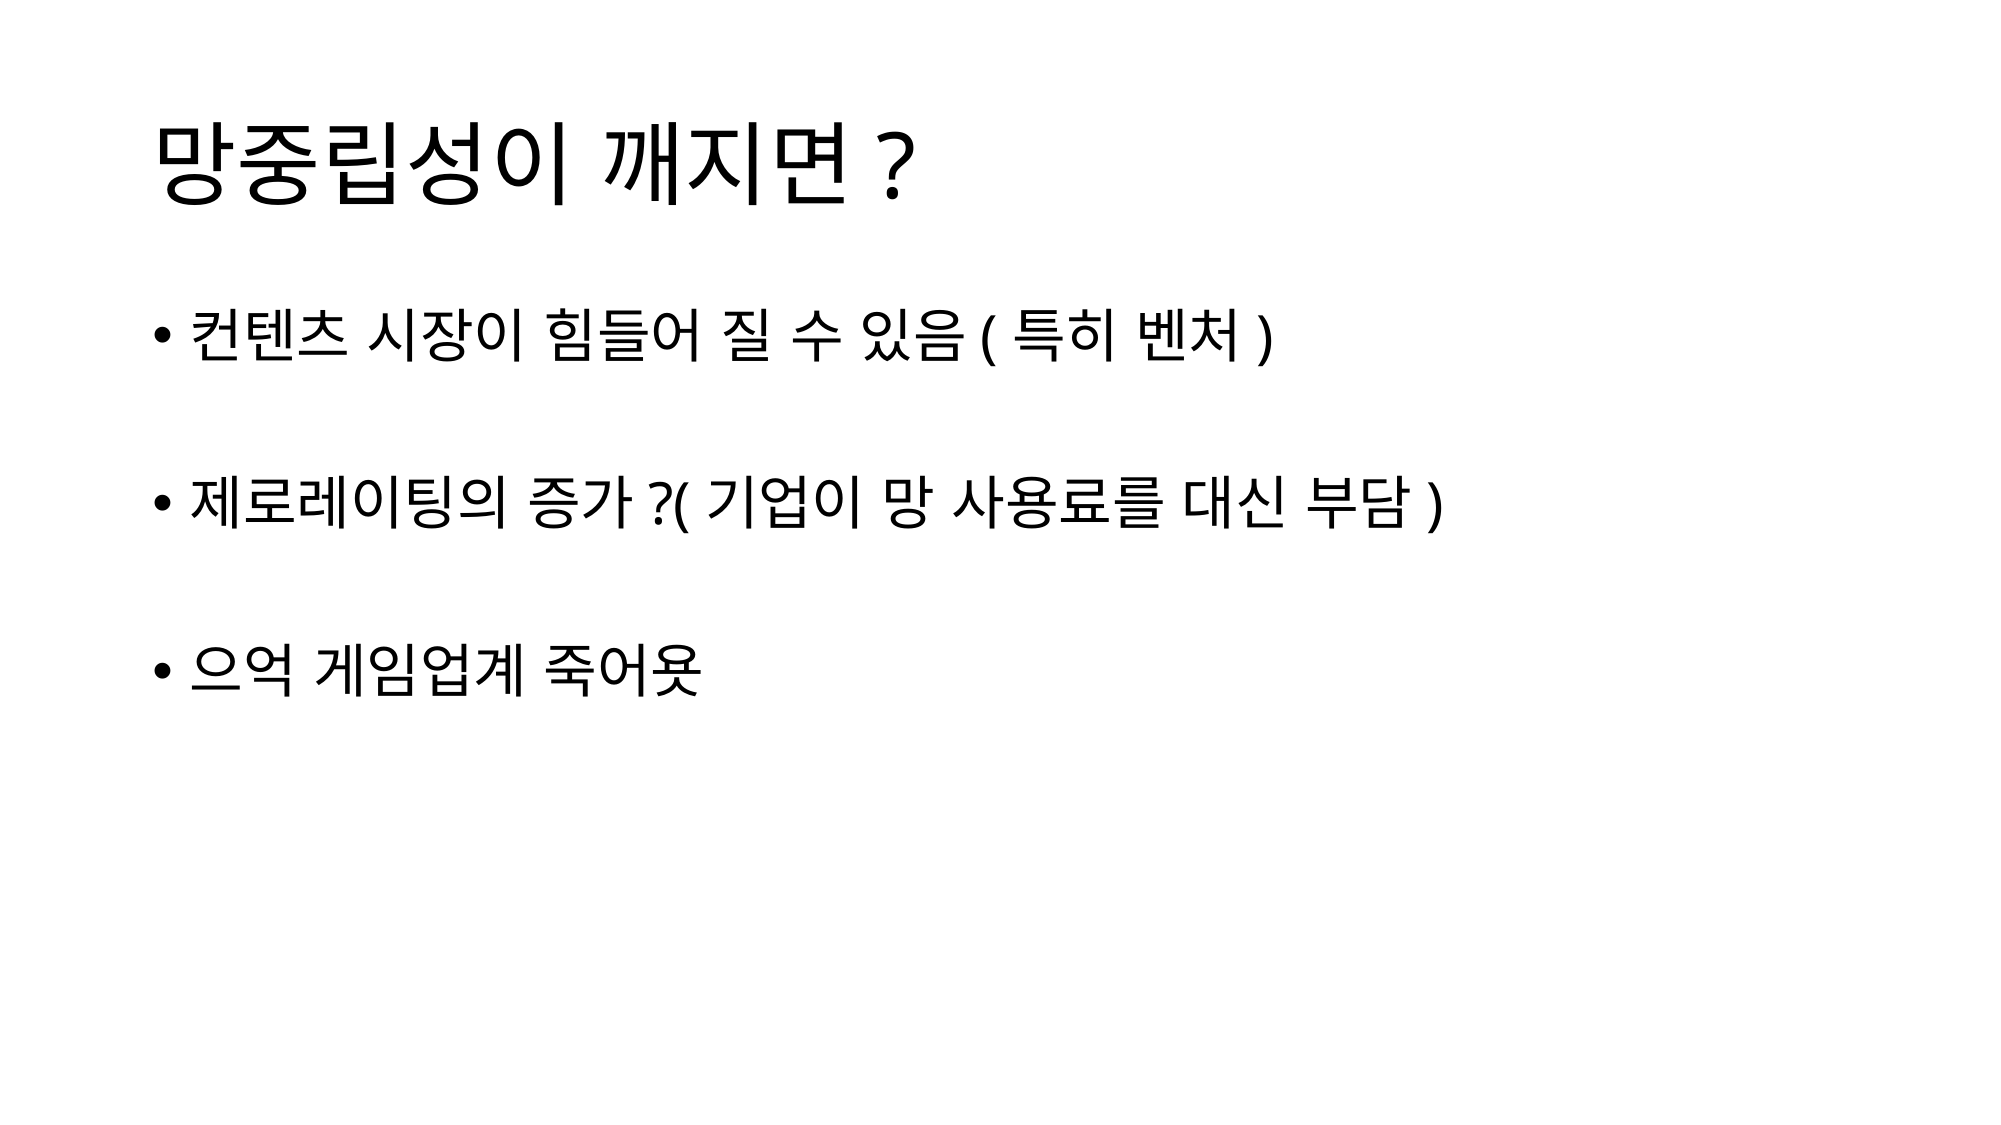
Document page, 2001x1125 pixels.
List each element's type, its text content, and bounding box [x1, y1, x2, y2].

title 망중립성이 깨지면? [137, 59, 1863, 278]
list 컨텐츠 시장이 힘들어 질 수 있음(특히 벤처) 제로레이팅의 증가?(기업이 망 사용료를 대신 부담) 으억 게임업계 죽어욧 [137, 299, 1863, 1014]
